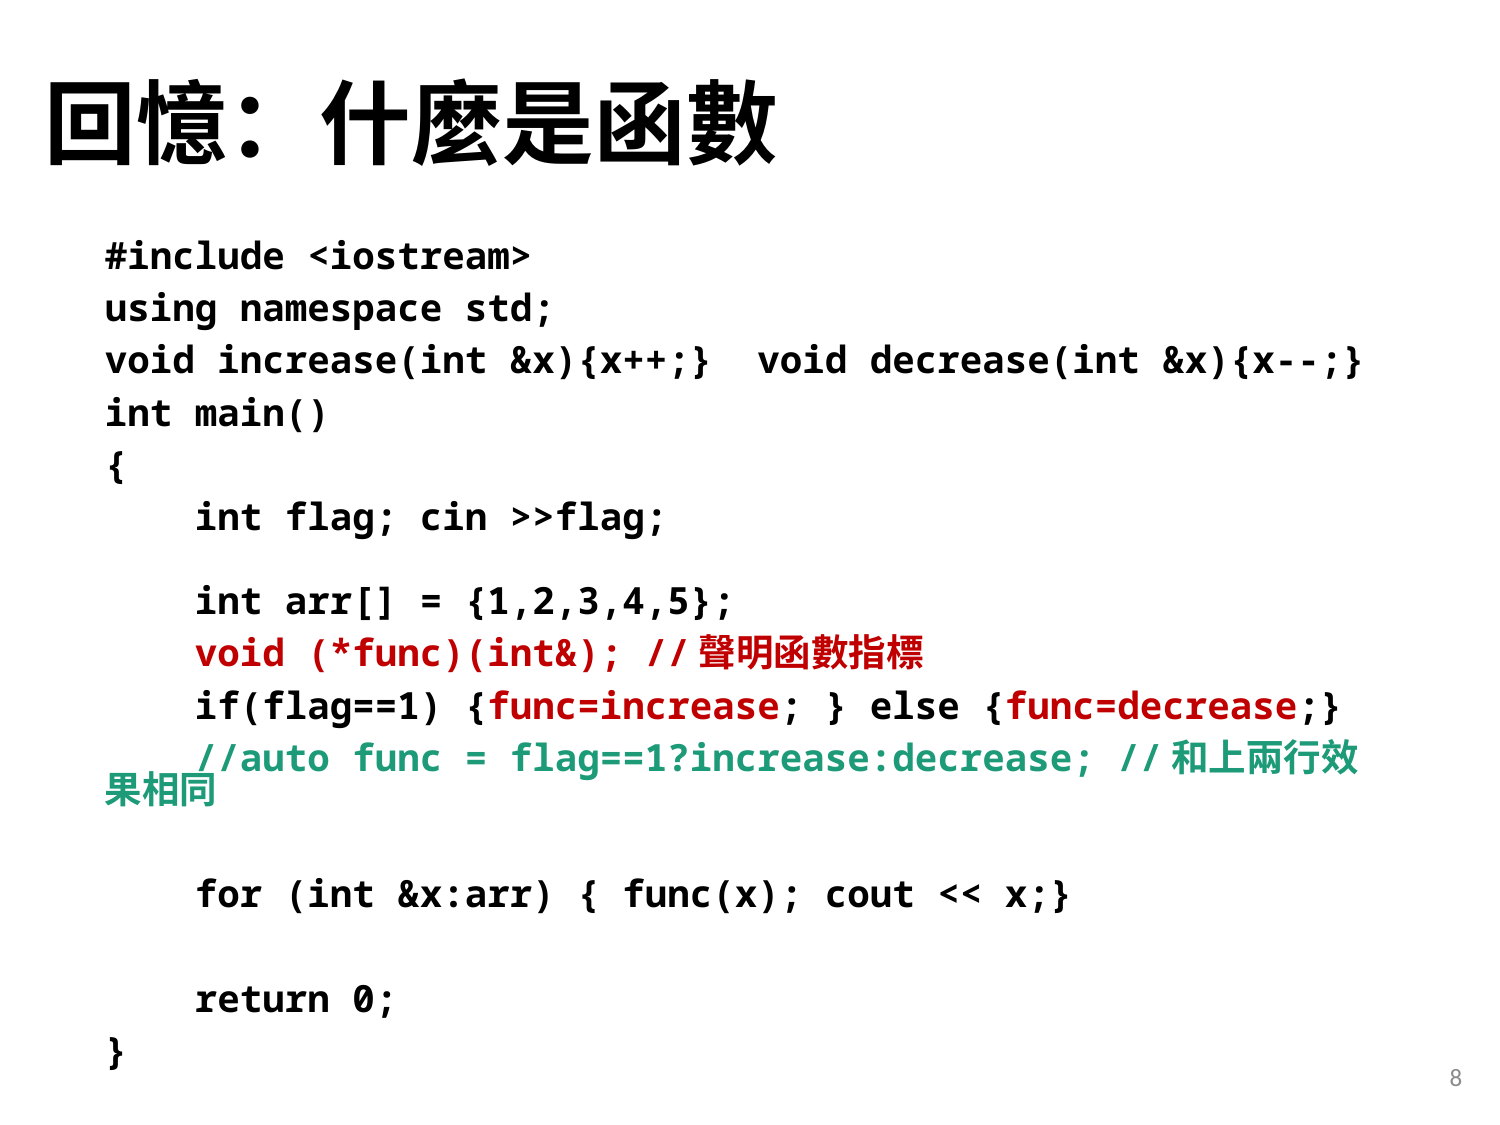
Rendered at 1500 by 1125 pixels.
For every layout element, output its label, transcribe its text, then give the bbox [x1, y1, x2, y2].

slide_number 8 [1139, 1046, 1478, 1107]
title 回憶：什麼是函數 [29, 19, 1324, 237]
list #include <iostream> using namespace std; void increase(int &x){x++;} void decrease(int &x){x--;} int main() { int flag; cin >>flag; int arr[] = {1,2,3,4,5}; void (*func)(int&); //聲明函數指標 if(flag==1) {func=increase; } else {func=decrease;} //auto func = flag==1?increase:decrease; //和上兩行效果相同 for (int &x:arr) { func(x); cout << x;} return 0; } [89, 236, 1411, 1083]
